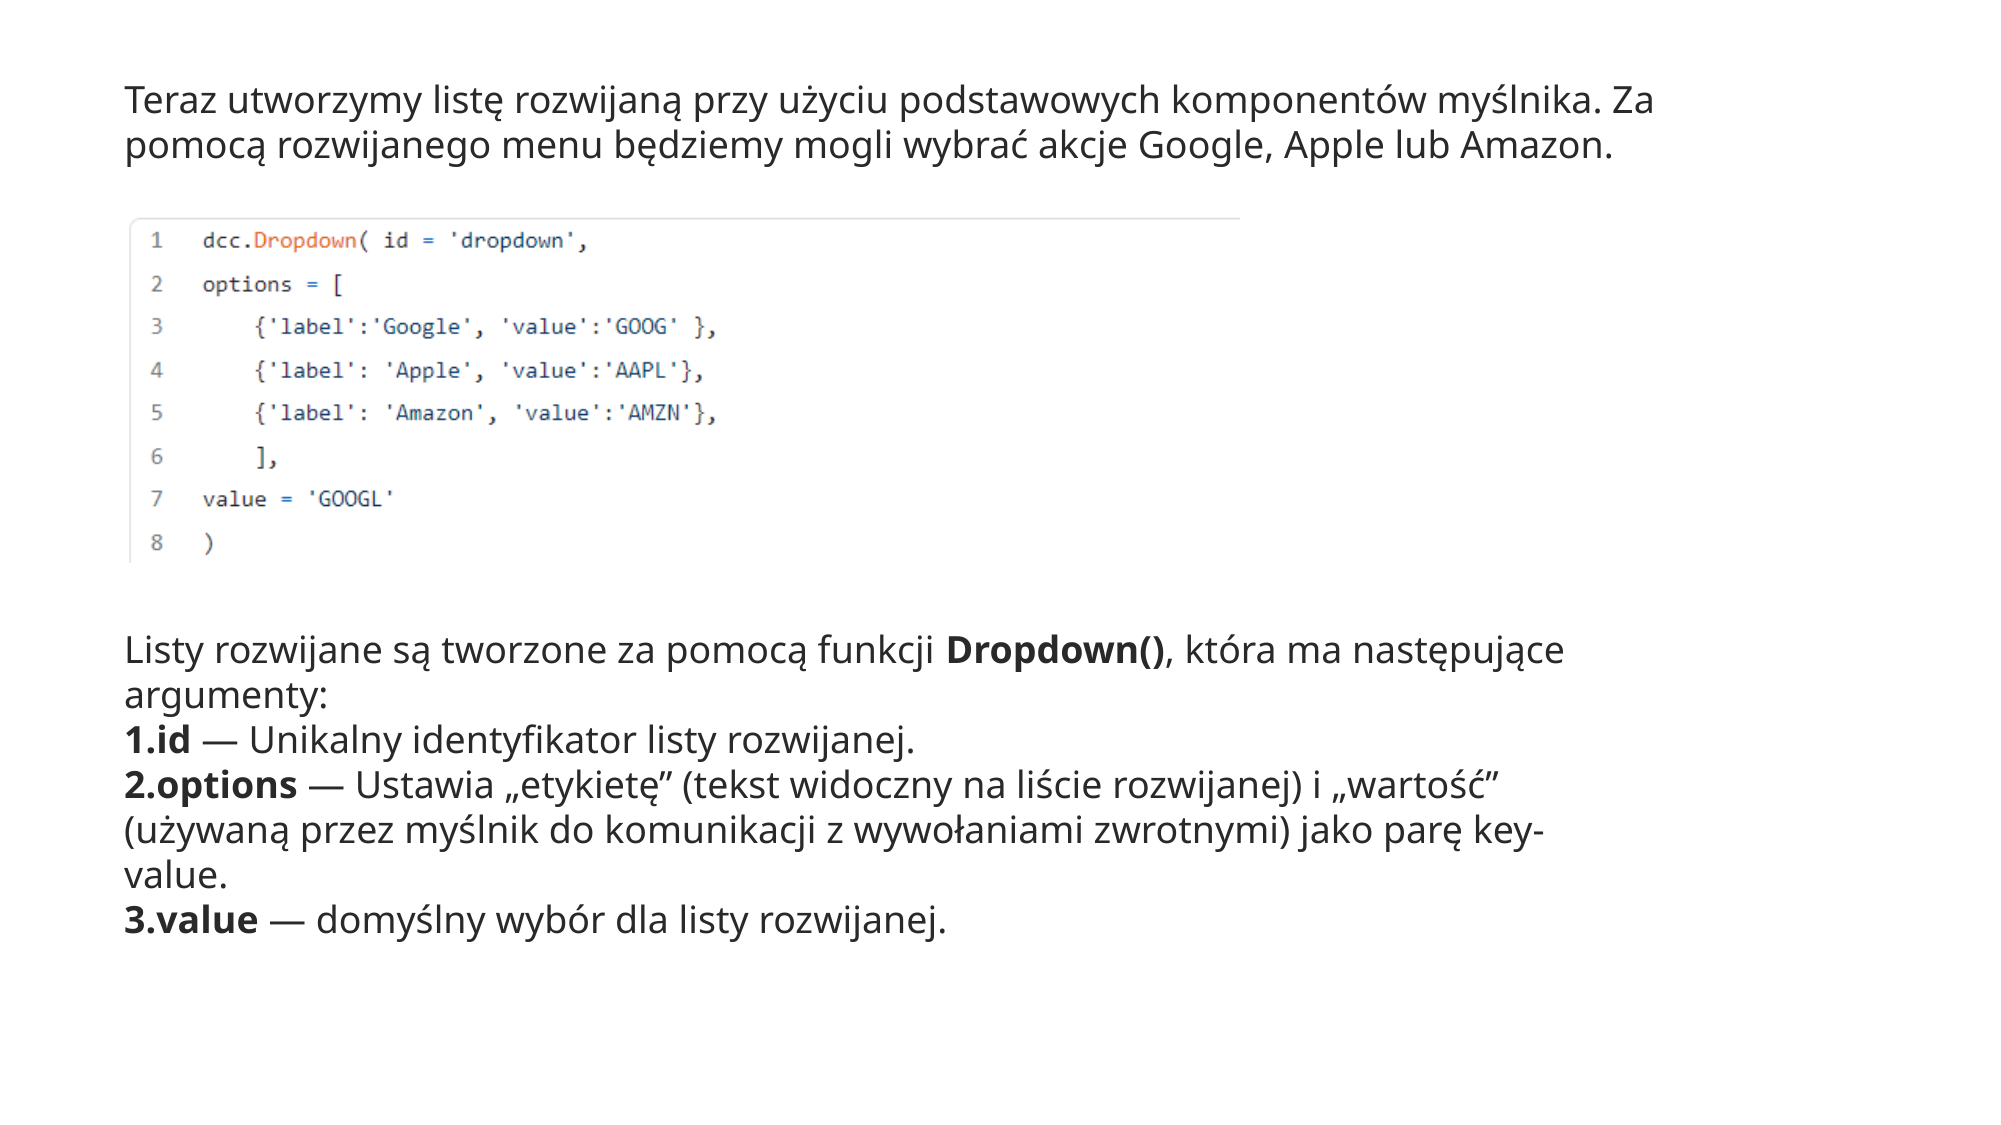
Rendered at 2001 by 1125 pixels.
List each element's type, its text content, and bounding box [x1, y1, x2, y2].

picture [128, 215, 1240, 563]
text_box Teraz utworzymy listę rozwijaną przy użyciu podstawowych komponentów myślnika. Za pomocą rozwijanego menu będziemy mogli wybrać akcje Google, Apple lub Amazon. [109, 68, 1753, 173]
text_box Listy rozwijane są tworzone za pomocą funkcji Dropdown(), która ma następujące argumenty: id — Unikalny identyfikator listy rozwijanej. options — Ustawia „etykietę” (tekst widoczny na liście rozwijanej) i „wartość” (używaną przez myślnik do komunikacji z wywołaniami zwrotnymi) jako parę key-value. value — domyślny wybór dla listy rozwijanej. [109, 618, 1615, 949]
